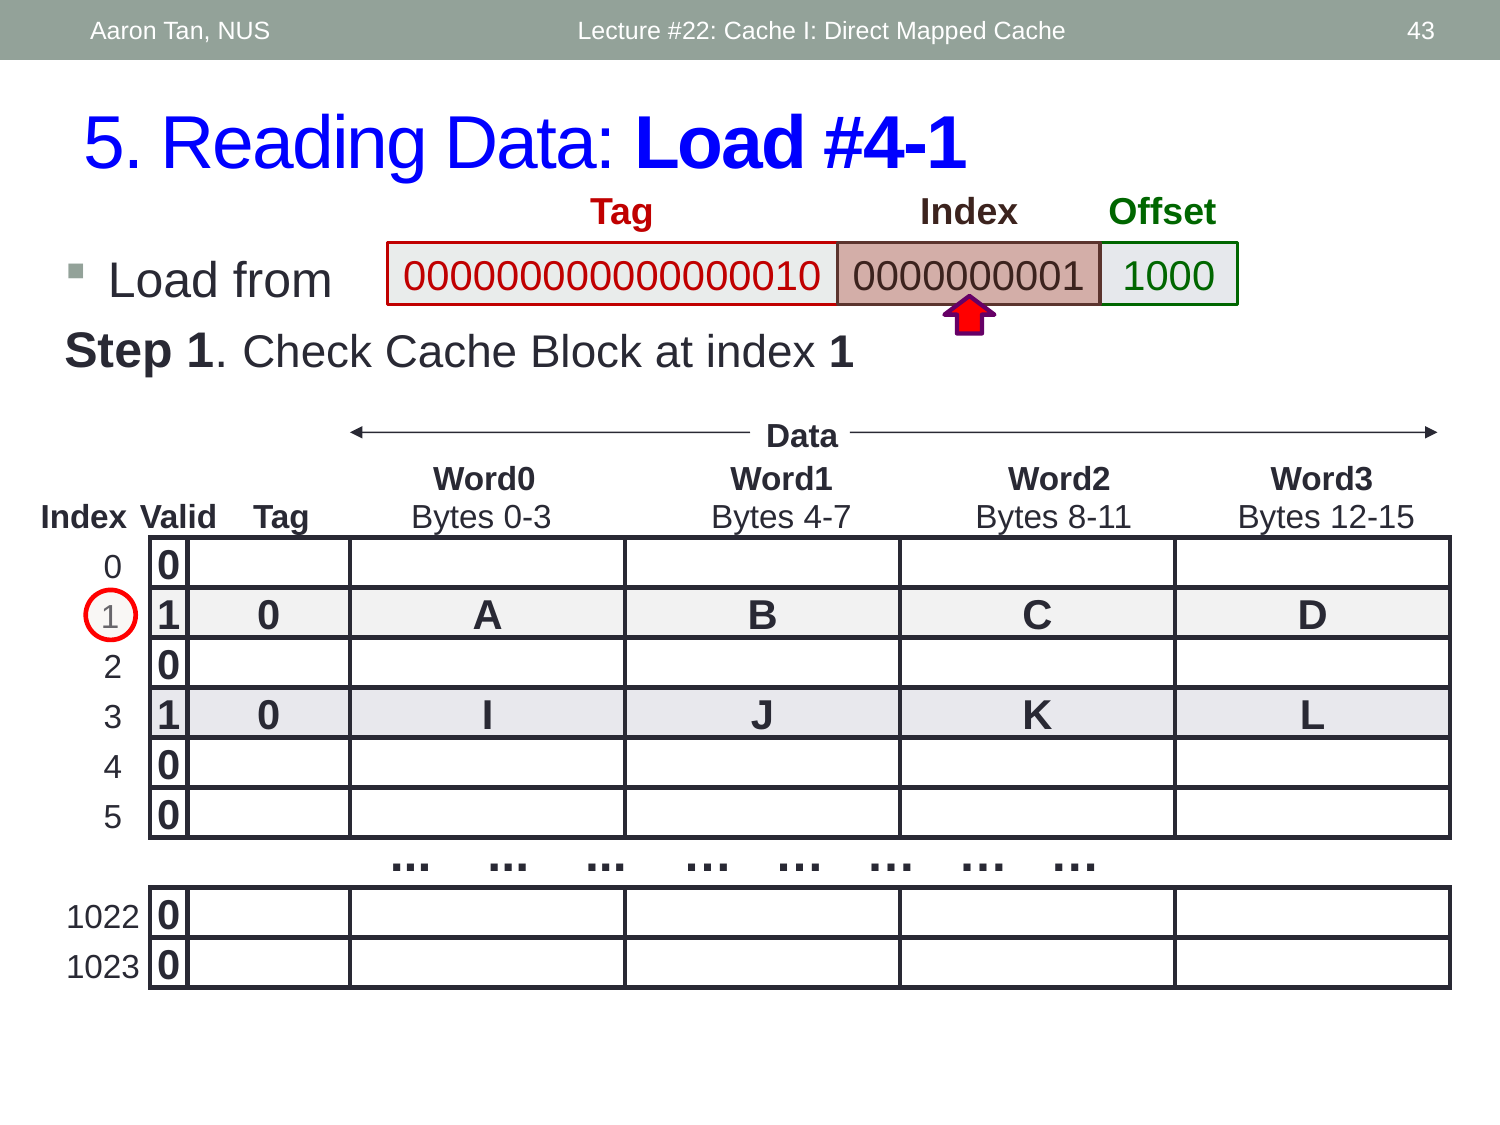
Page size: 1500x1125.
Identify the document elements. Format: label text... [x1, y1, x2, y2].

footer Lecture #22: Cache I: Direct Mapped Cache [562, 3, 1238, 57]
slide_number 43 [1308, 3, 1450, 57]
slide_number Aaron Tan, NUS [75, 3, 550, 57]
title 5. Reading Data: Load #4-1 [68, 86, 1450, 192]
text_box [942, 313, 997, 336]
list Load from Step 1. Check Cache Block at index 1 [49, 240, 1450, 398]
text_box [24, 407, 1451, 993]
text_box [387, 179, 1251, 305]
